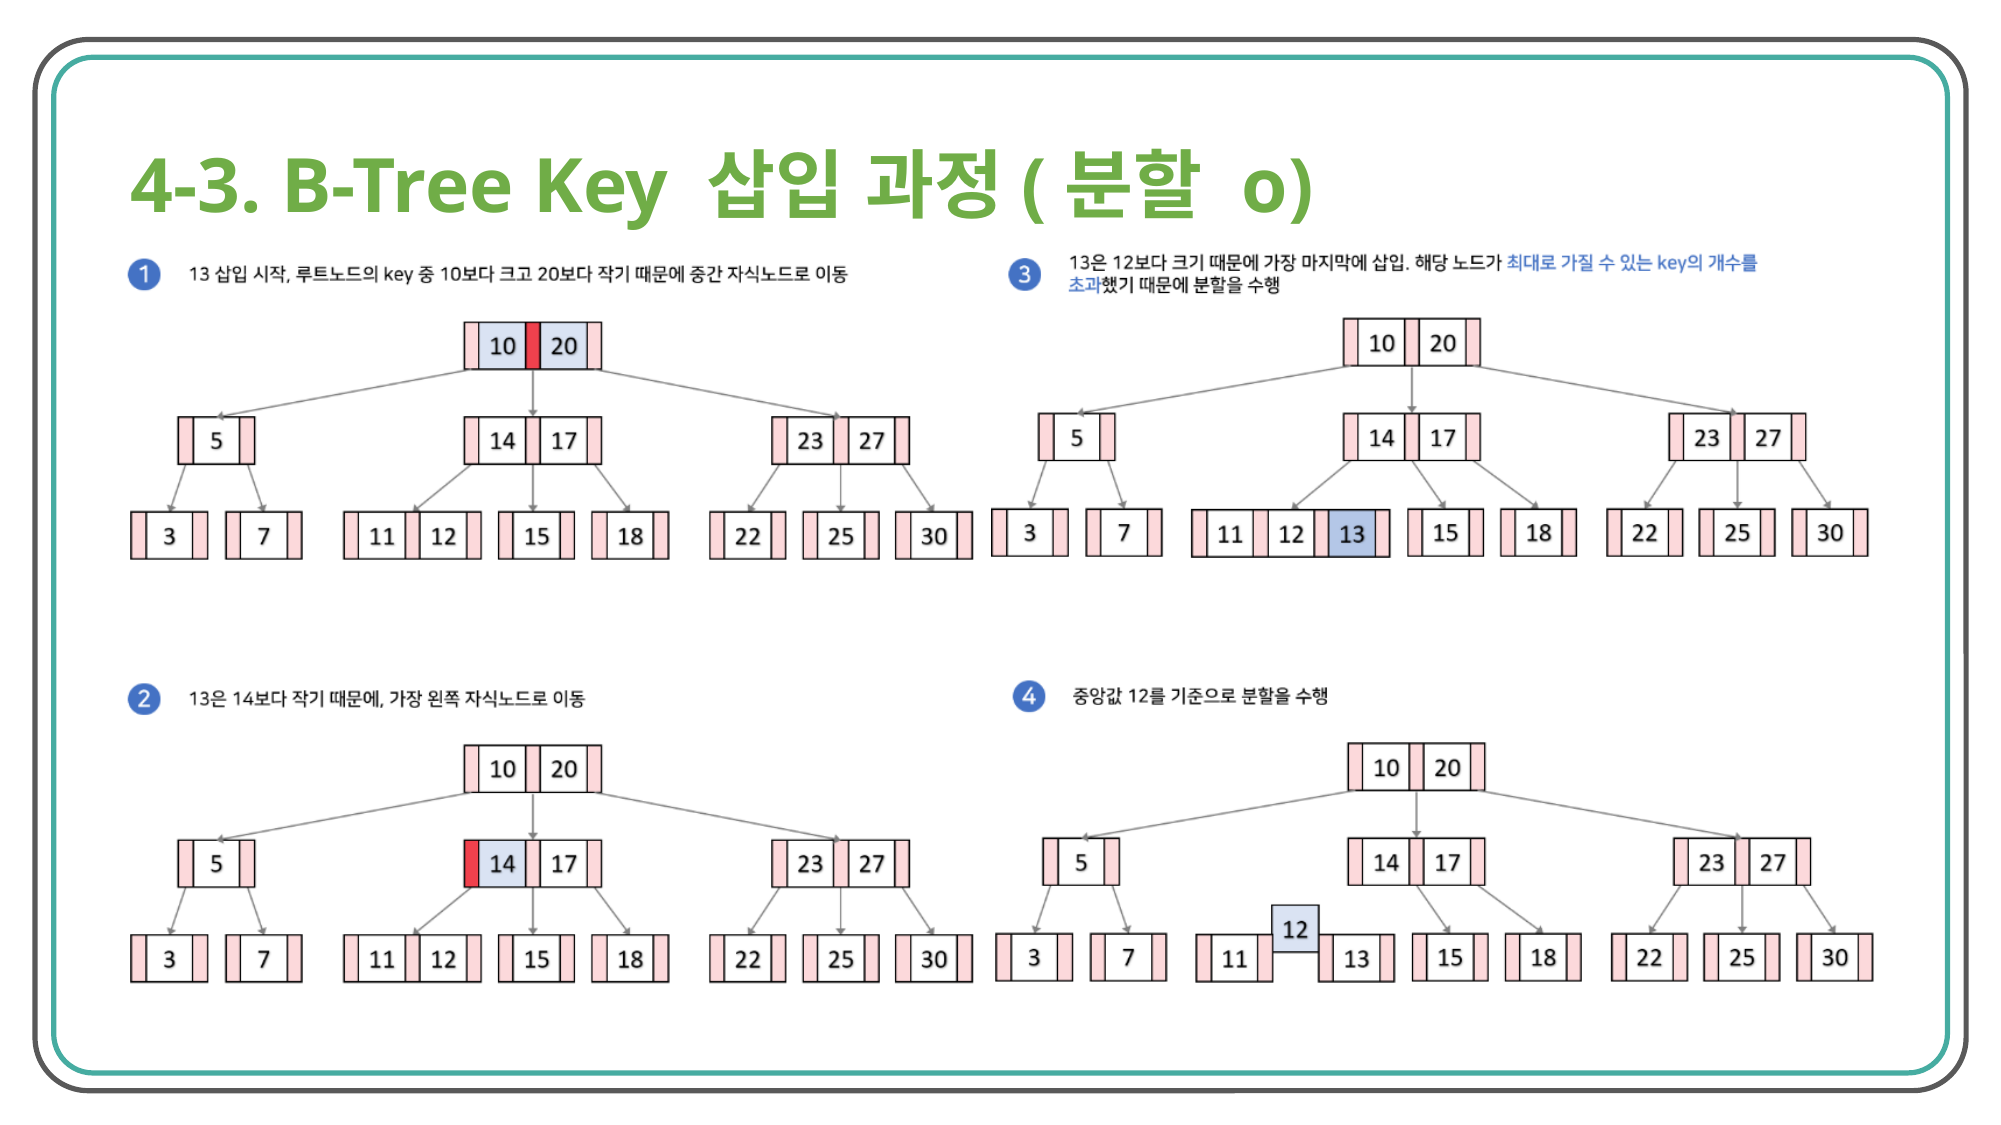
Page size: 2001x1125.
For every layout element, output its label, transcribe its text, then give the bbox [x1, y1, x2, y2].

text_box 4-3. B-Tree Key 삽입 과정(분할 o) [115, 130, 1654, 236]
picture [993, 677, 1881, 998]
text_box [33, 38, 1968, 1092]
picture [115, 236, 1875, 995]
